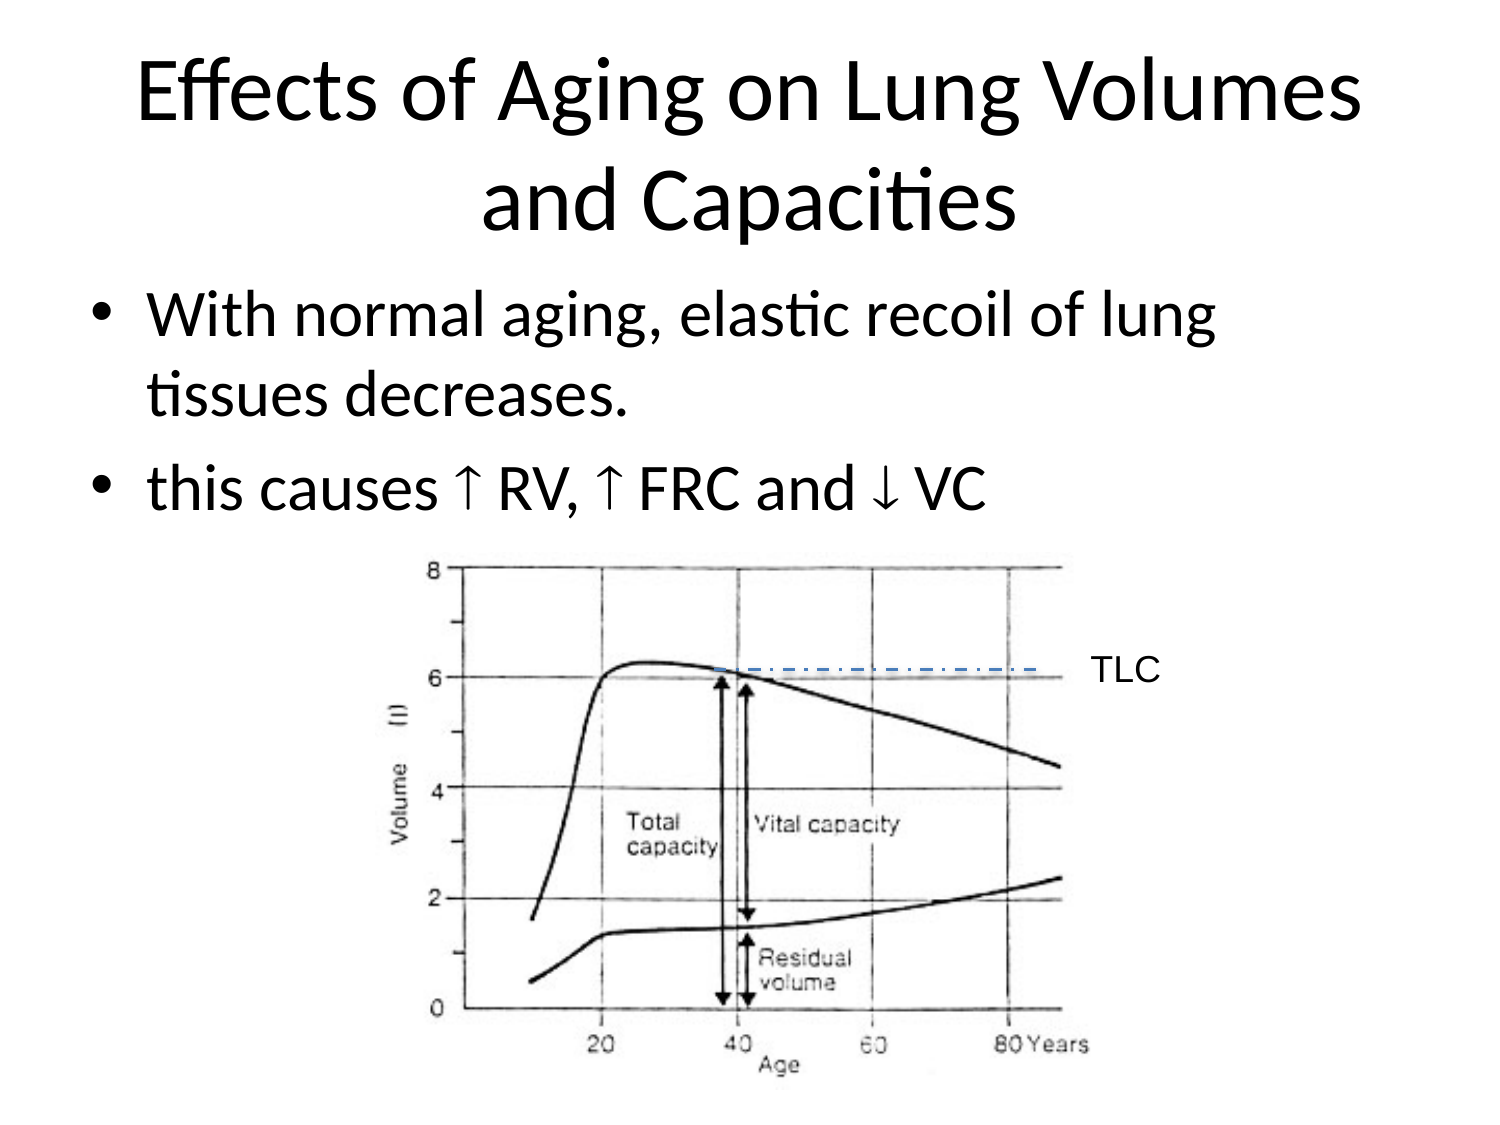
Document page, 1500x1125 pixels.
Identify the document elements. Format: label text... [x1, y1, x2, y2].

title Effects of Aging on Lung Volumes and Capacities [74, 44, 1426, 233]
picture [374, 551, 1138, 1090]
list With normal aging, elastic recoil of lung tissues decreases. this causes  RV,  FRC and  VC [74, 262, 1426, 1006]
text_box TLC [1141, 637, 1177, 698]
